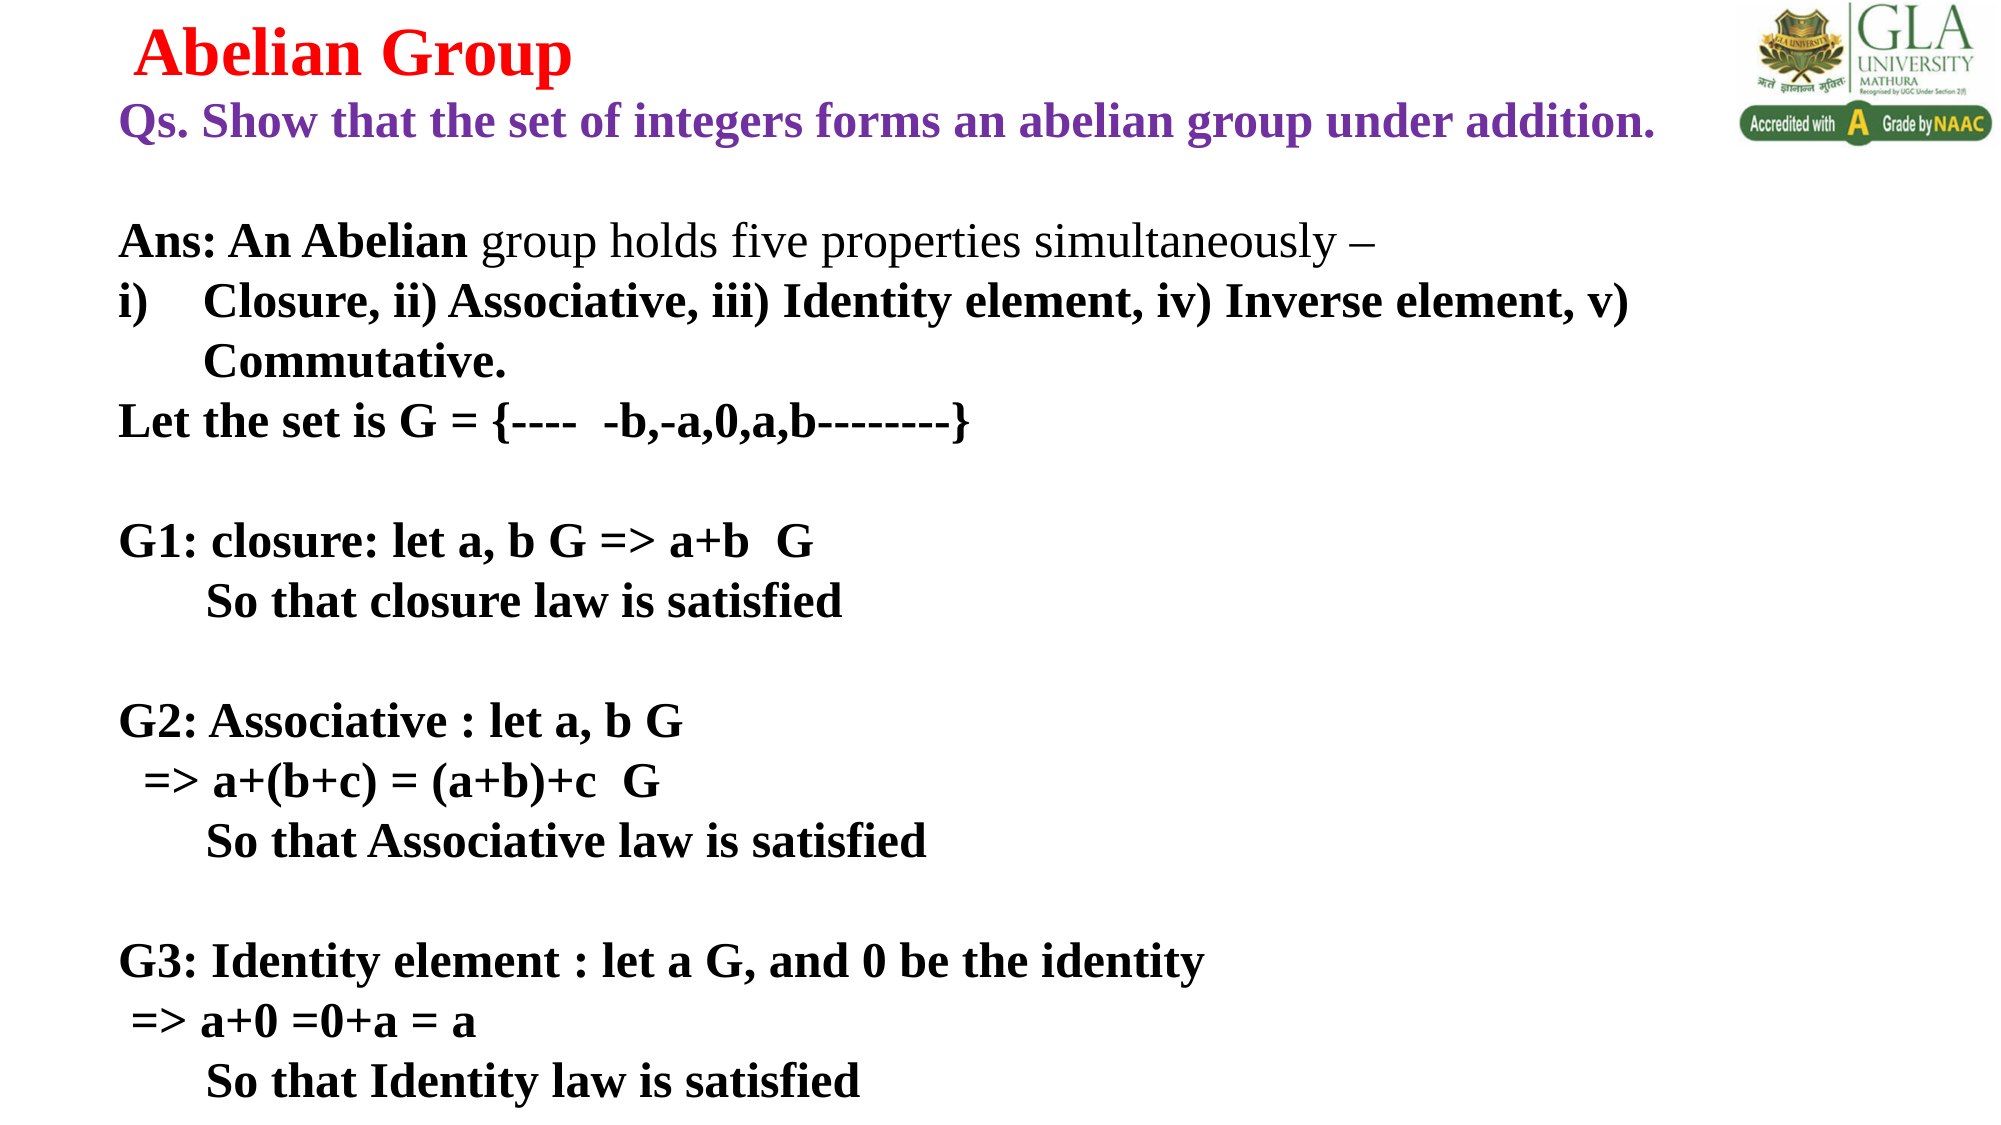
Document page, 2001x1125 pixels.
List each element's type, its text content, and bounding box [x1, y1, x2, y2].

title Abelian Group [118, 8, 1844, 99]
picture [1735, 2, 1998, 149]
